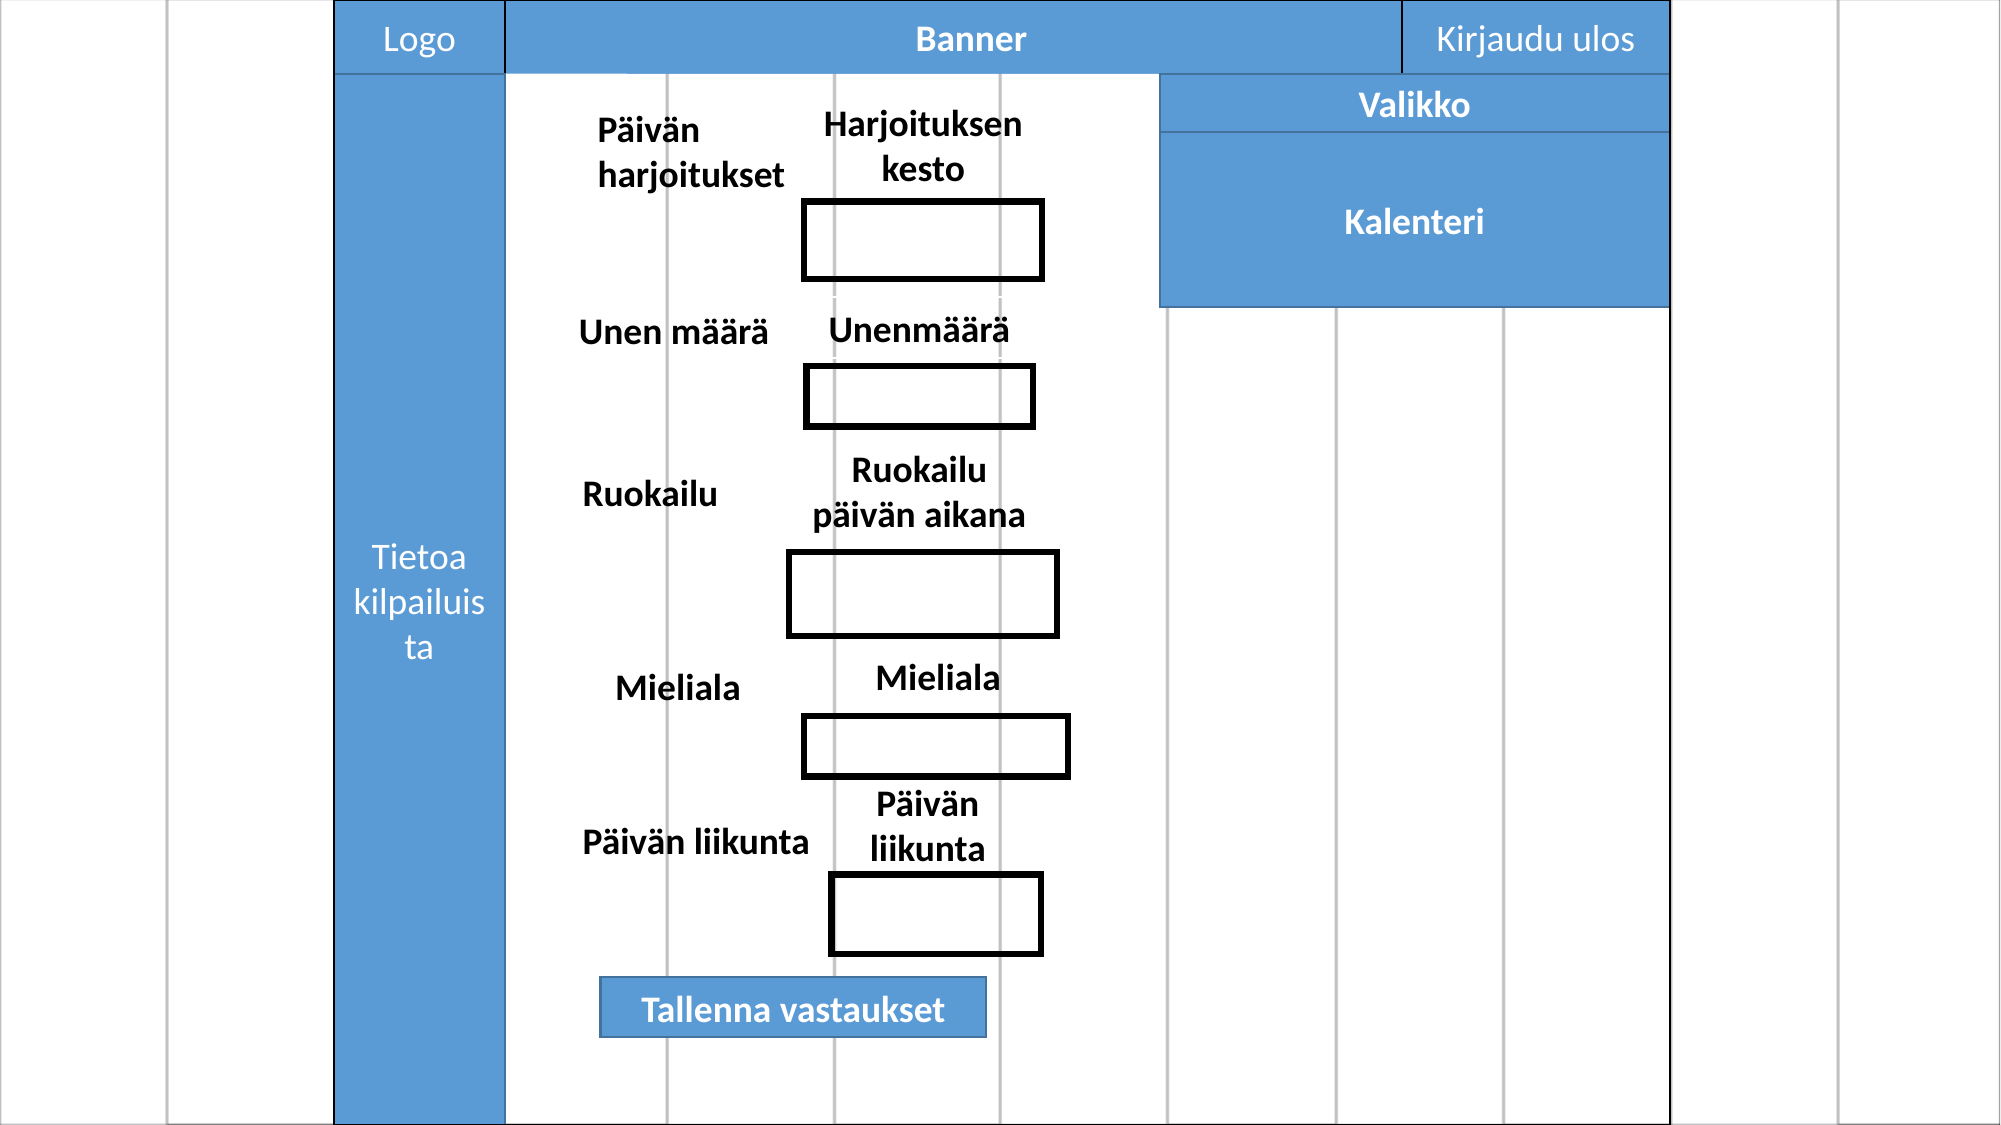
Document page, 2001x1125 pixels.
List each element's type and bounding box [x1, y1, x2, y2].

picture [1671, 0, 2001, 1125]
text_box [333, 0, 1671, 1125]
picture [0, 0, 333, 1125]
